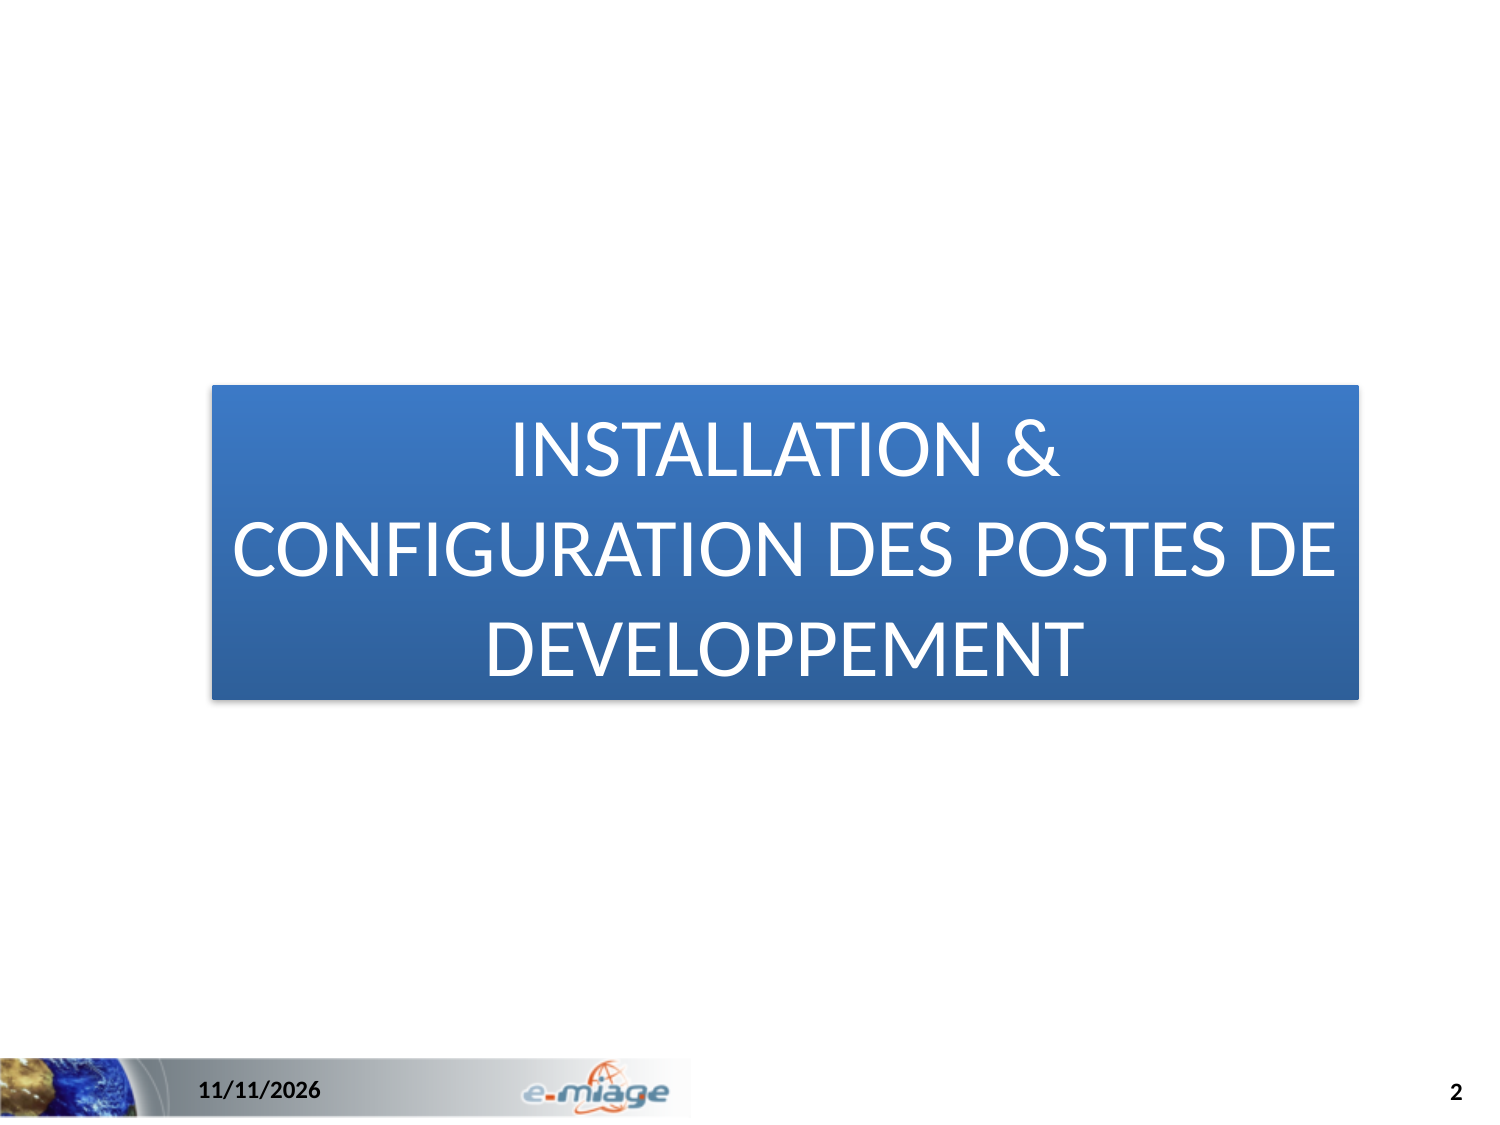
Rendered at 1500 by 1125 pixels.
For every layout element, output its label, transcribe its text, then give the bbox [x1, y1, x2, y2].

text_box INSTALLATION & CONFIGURATION DES POSTES DE DEVELOPPEMENT [212, 385, 1359, 700]
picture [0, 1058, 691, 1118]
